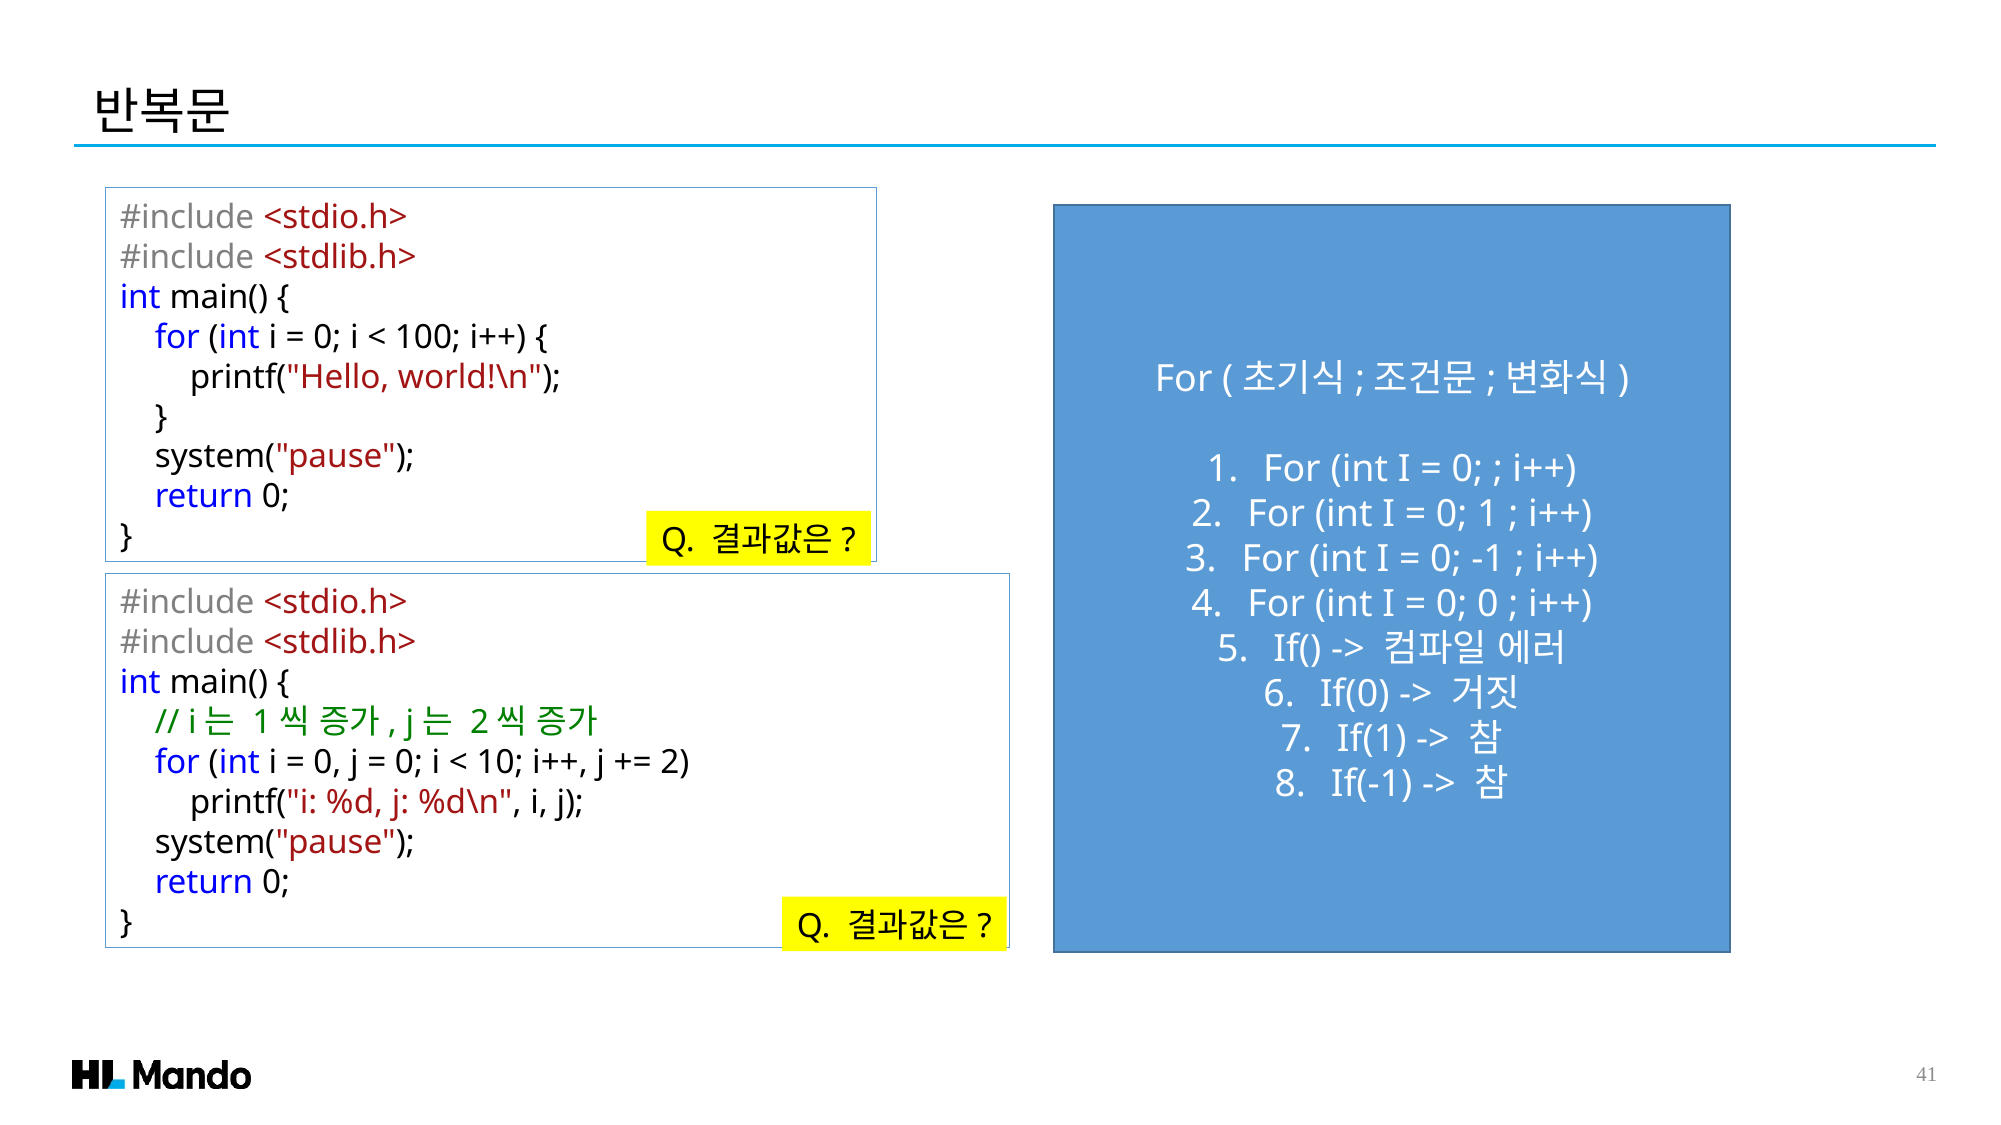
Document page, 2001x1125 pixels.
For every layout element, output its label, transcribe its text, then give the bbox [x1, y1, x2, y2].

slide_number 41 [1423, 1042, 1953, 1103]
text_box #include <stdio.h> #include <stdlib.h> int main() { for (int i = 0; i < 100; i++) { printf("Hello, world!\n"); } system("pause"); return 0; } [105, 187, 877, 562]
text_box Q. 결과값은? [782, 896, 1007, 952]
text_box #include <stdio.h> #include <stdlib.h> int main() { // i는 1씩 증가, j는 2씩 증가 for (int i = 0, j = 0; i < 10; i++, j += 2) printf("i: %d, j: %d\n", i, j); system("pause"); return 0; } [105, 573, 1010, 948]
picture [72, 1060, 251, 1089]
text_box Q. 결과값은? [646, 510, 871, 566]
text_box 반복문 [52, 71, 247, 147]
text_box For (초기식;조건문;변화식) For (int I = 0; ; i++) For (int I = 0; 1 ; i++) For (int I = 0; -1 ; i++) For (int I = 0; 0 ; i++) If() -> 컴파일 에러 If(0) -> 거짓 If(1) -> 참 If(-1) -> 참 [1053, 204, 1731, 953]
